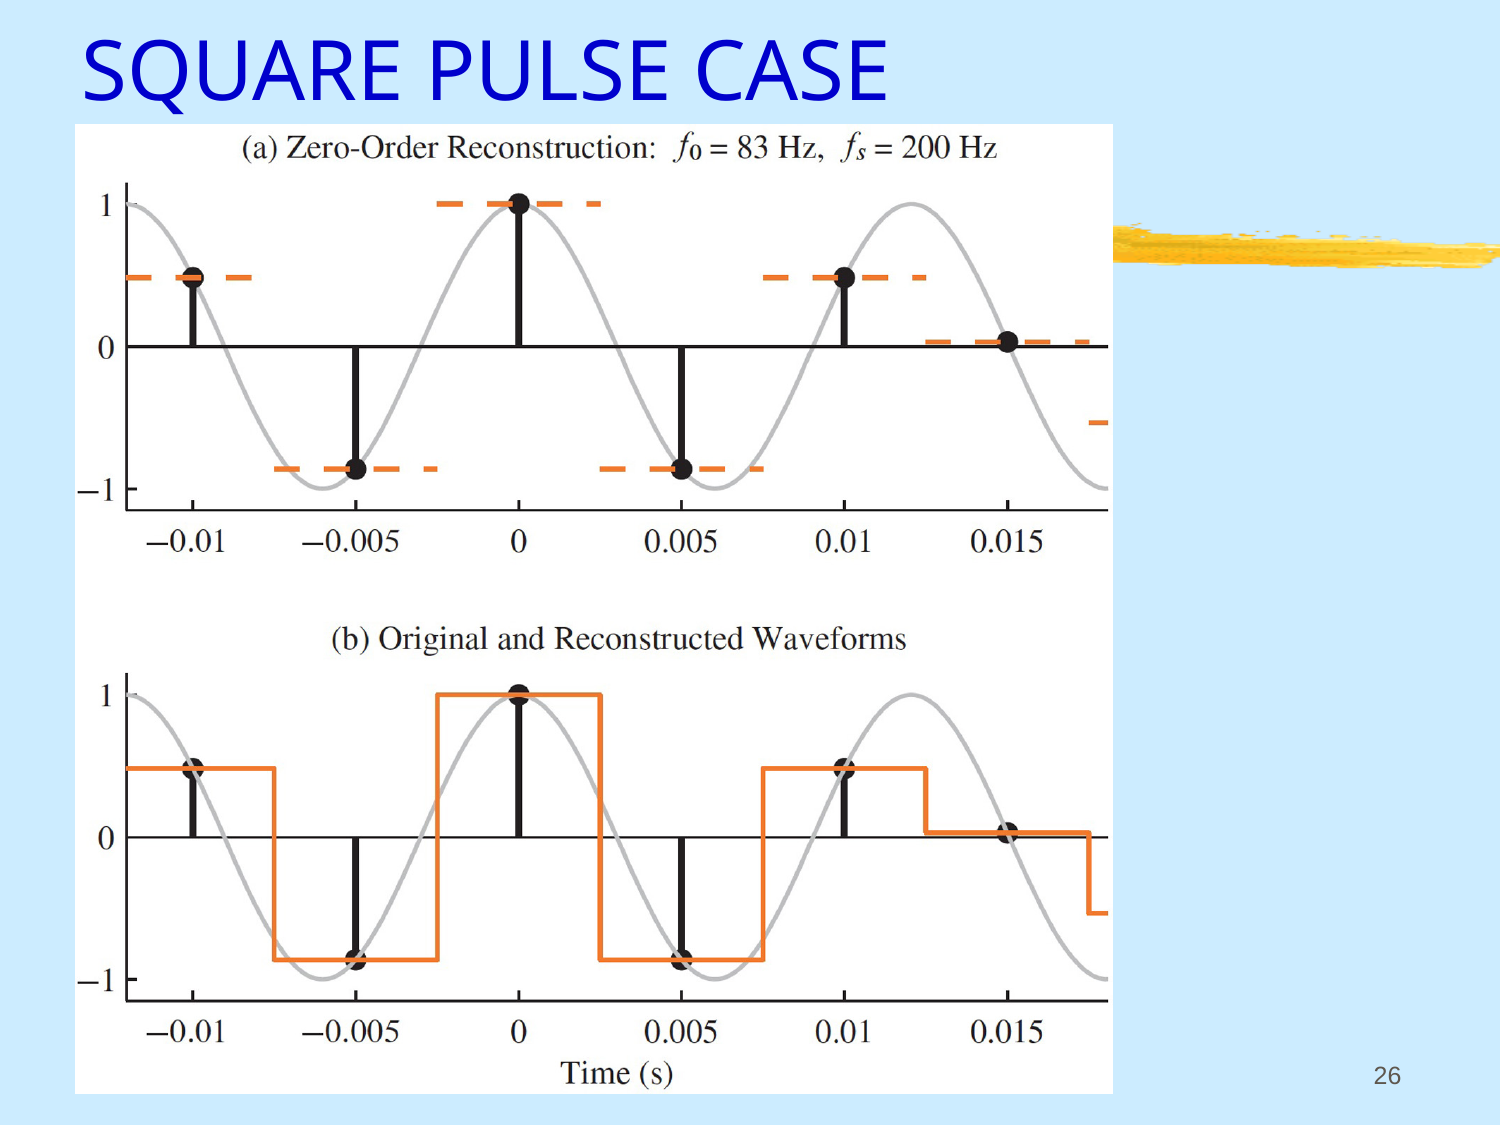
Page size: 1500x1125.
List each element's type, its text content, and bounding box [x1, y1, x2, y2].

title SQUARE PULSE CASE [66, 37, 1342, 226]
picture [74, 124, 1500, 1095]
slide_number 26 [1115, 1021, 1417, 1098]
